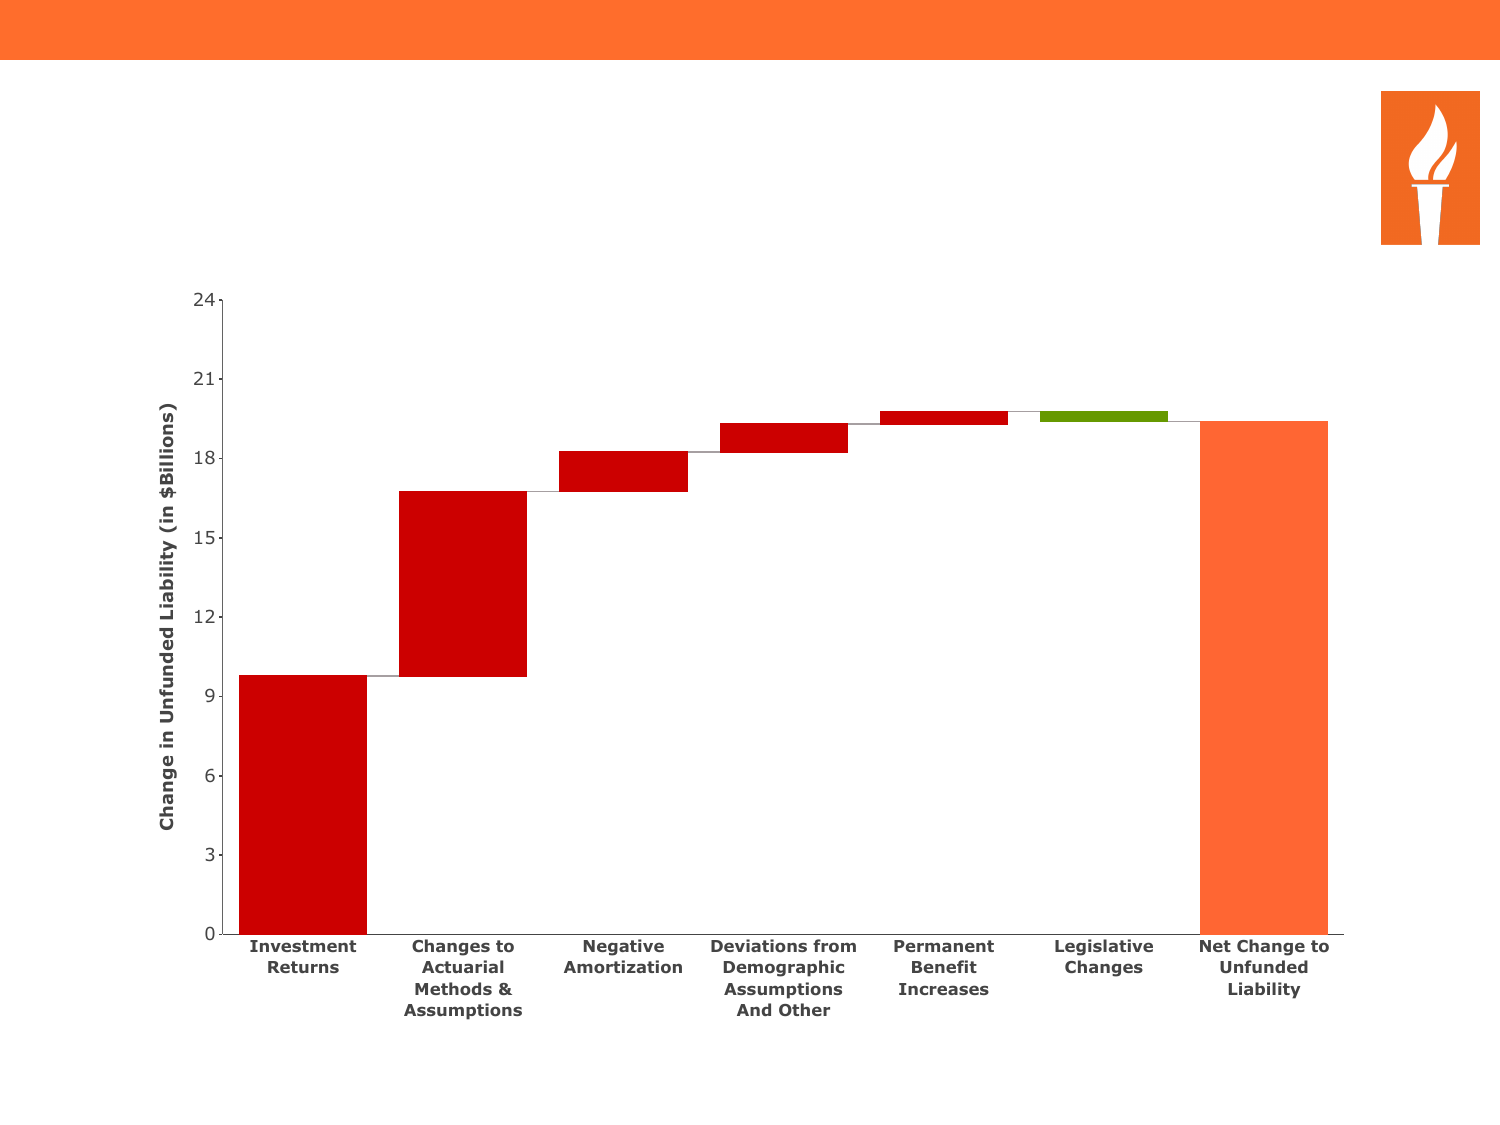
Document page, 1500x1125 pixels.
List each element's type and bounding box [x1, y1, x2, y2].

picture [133, 262, 1367, 1063]
picture [1381, 91, 1480, 245]
